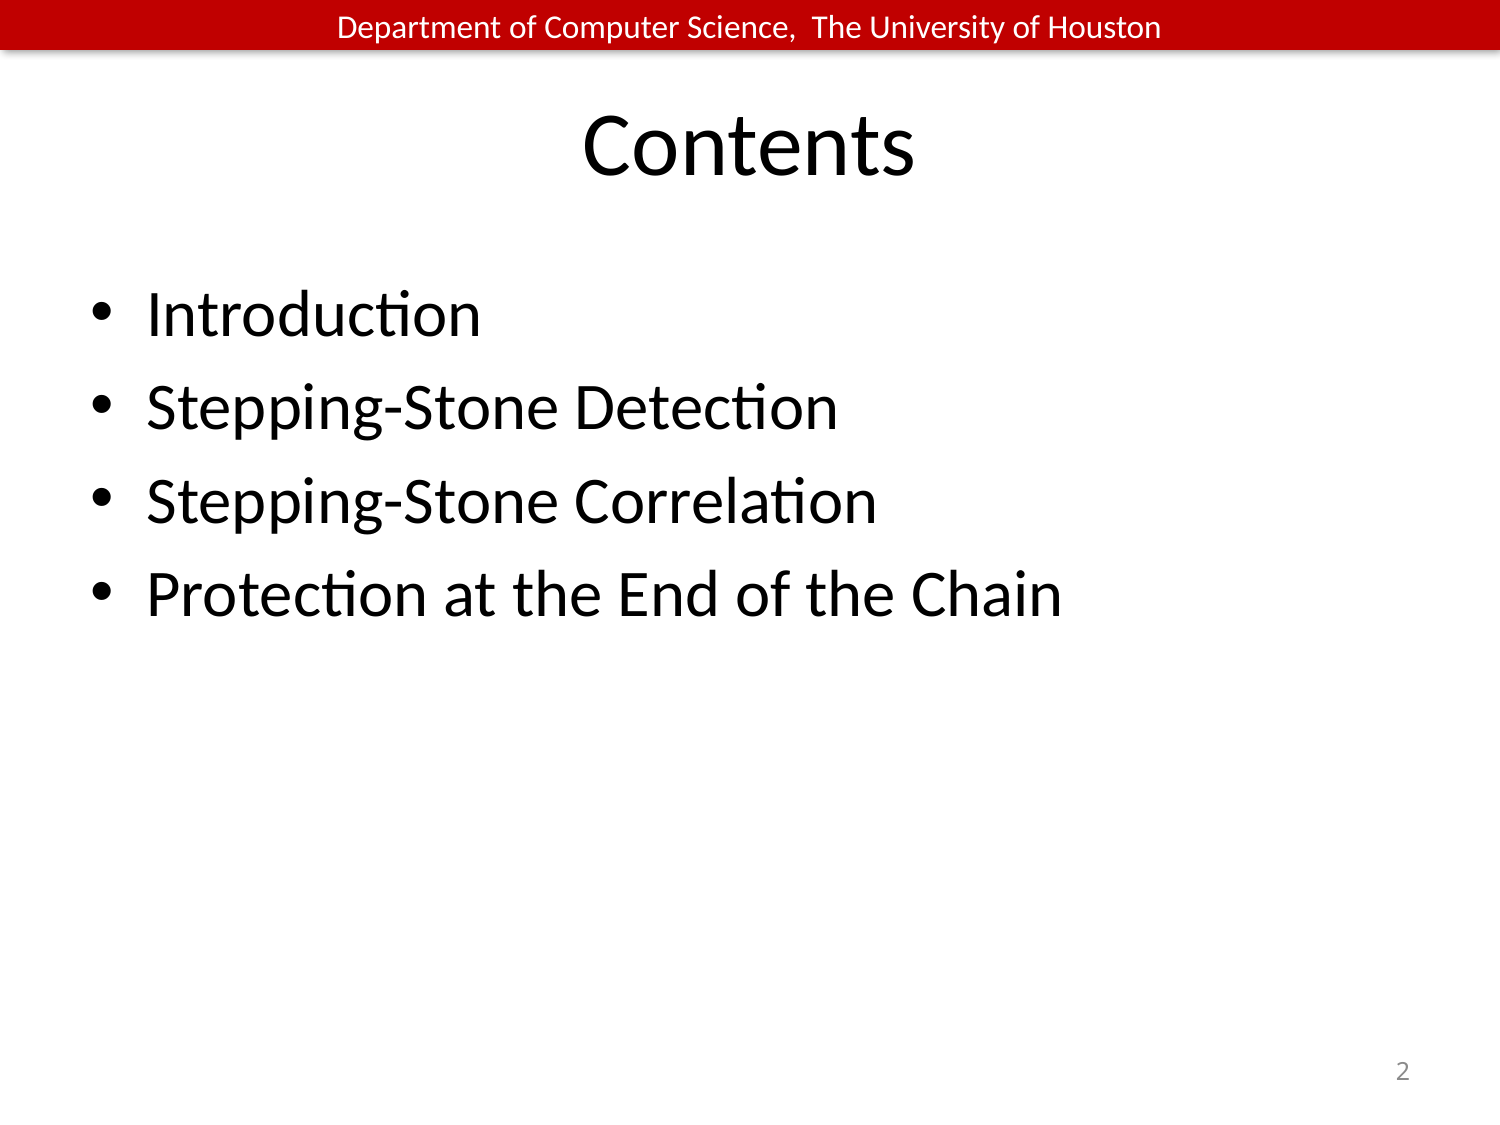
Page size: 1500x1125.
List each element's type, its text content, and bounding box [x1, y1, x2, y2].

list Introduction Stepping-Stone Detection Stepping-Stone Correlation Protection at the End of the Chain [75, 262, 1425, 1005]
slide_number 2 [1074, 1042, 1425, 1103]
title Contents [75, 45, 1425, 233]
